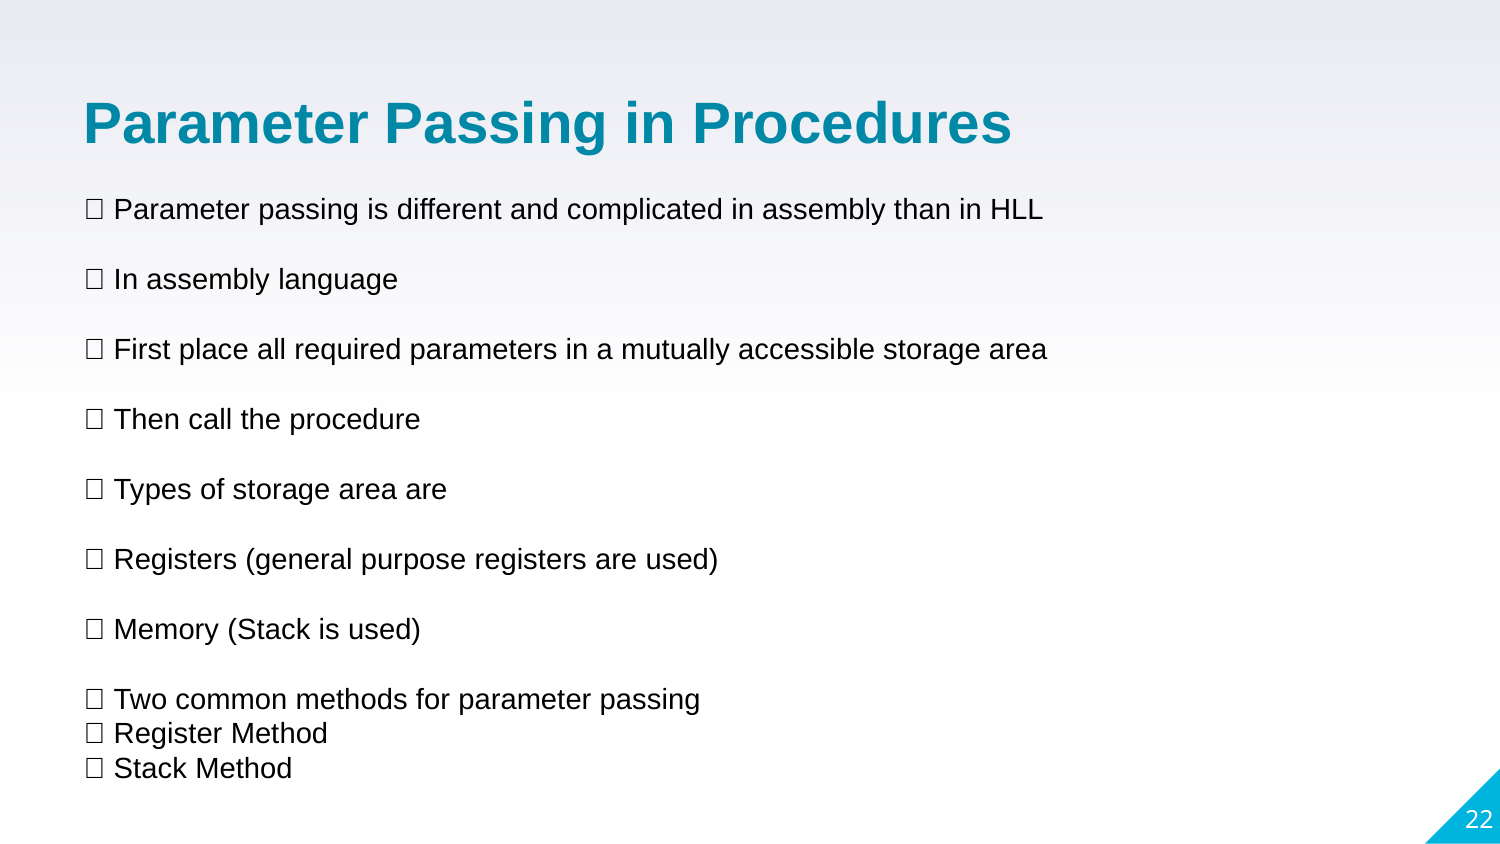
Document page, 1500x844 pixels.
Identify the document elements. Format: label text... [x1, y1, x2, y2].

slide_number 22 [1418, 760, 1494, 838]
text_box Parameter Passing in Procedures  Parameter passing is different and complicated in assembly than in HLL  In assembly language  First place all required parameters in a mutually accessible storage area  Then call the procedure  Types of storage area are  Registers (general purpose registers are used)  Memory (Stack is used)  Two common methods for parameter passing  Register Method  Stack Method [68, 78, 1125, 844]
